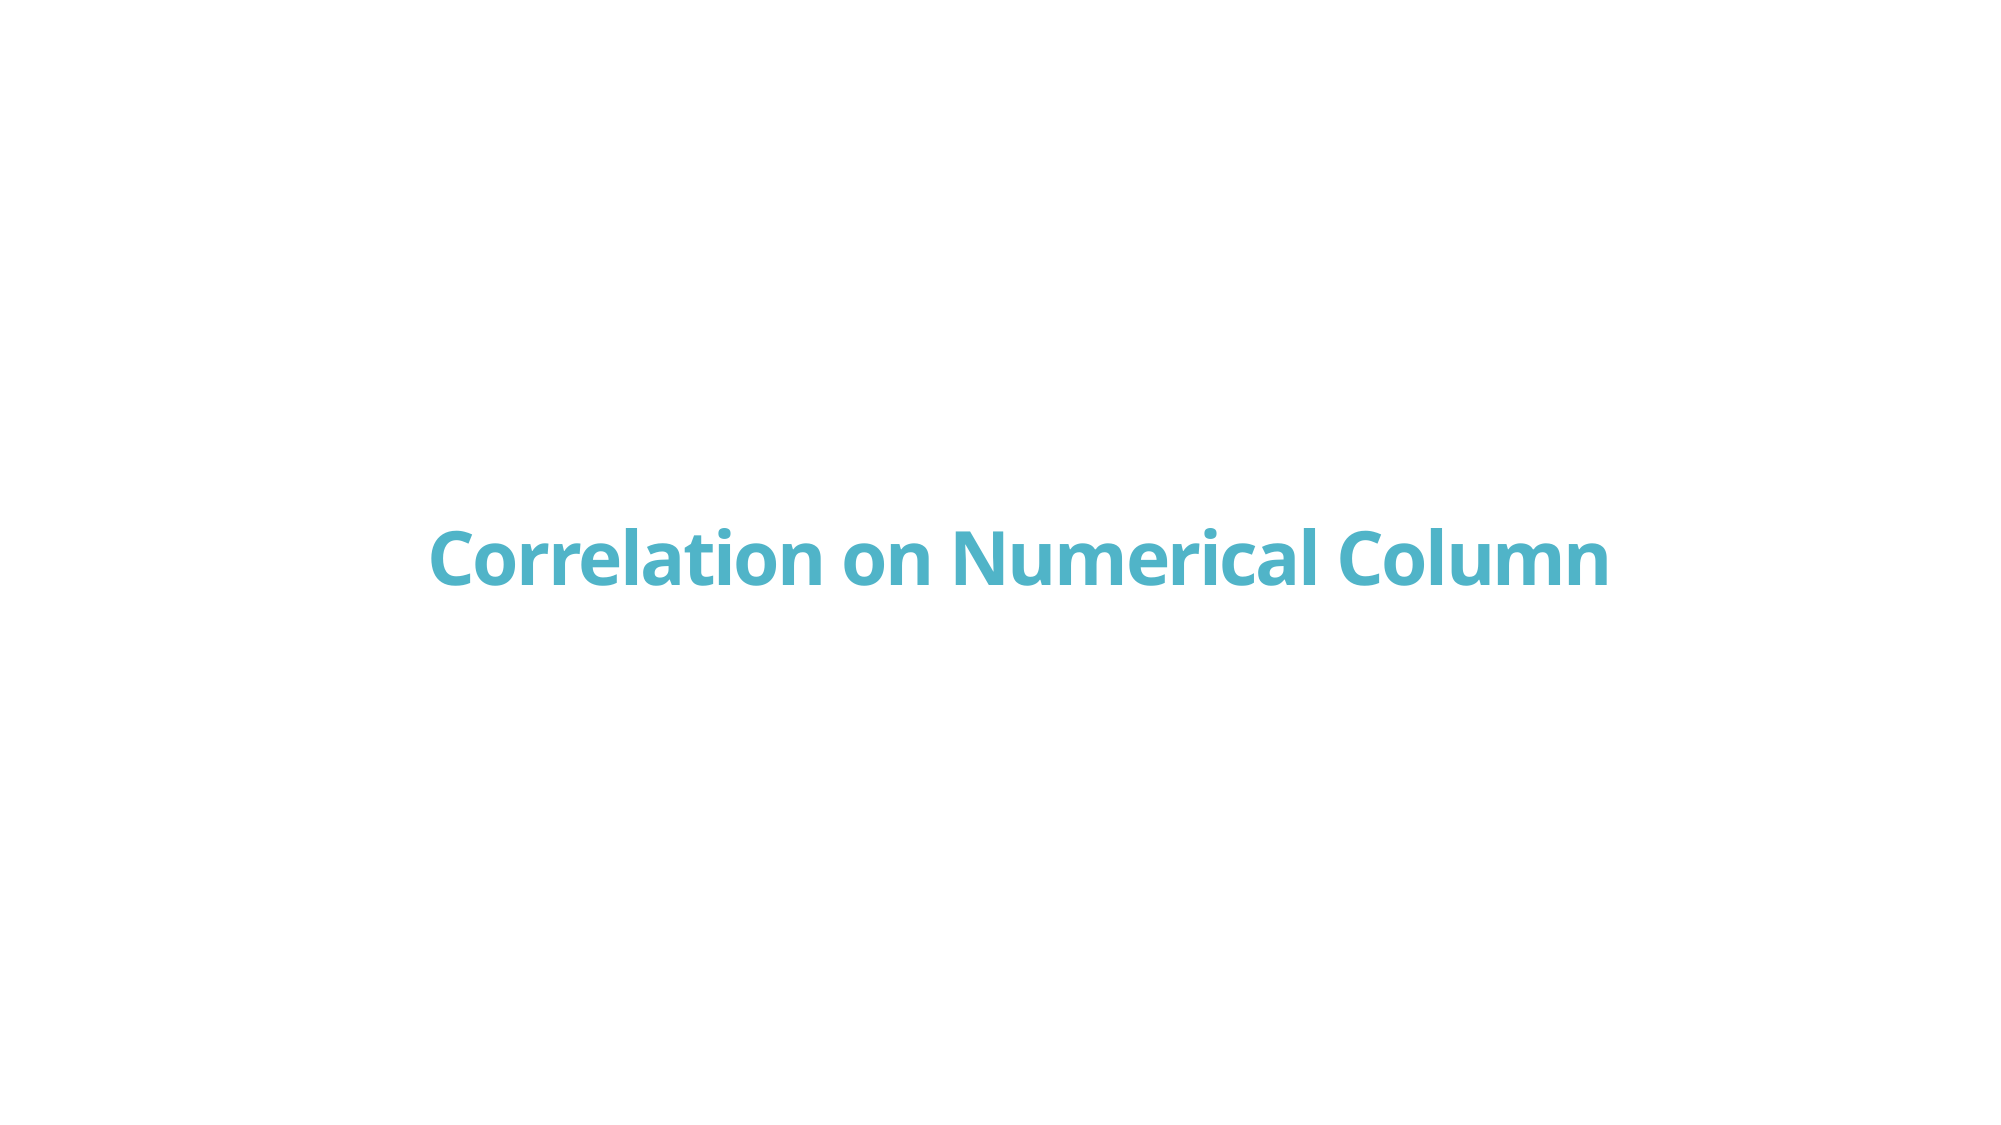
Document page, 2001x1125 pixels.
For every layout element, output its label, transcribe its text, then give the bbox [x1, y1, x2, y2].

title Correlation on Numerical Column [157, 453, 1883, 672]
